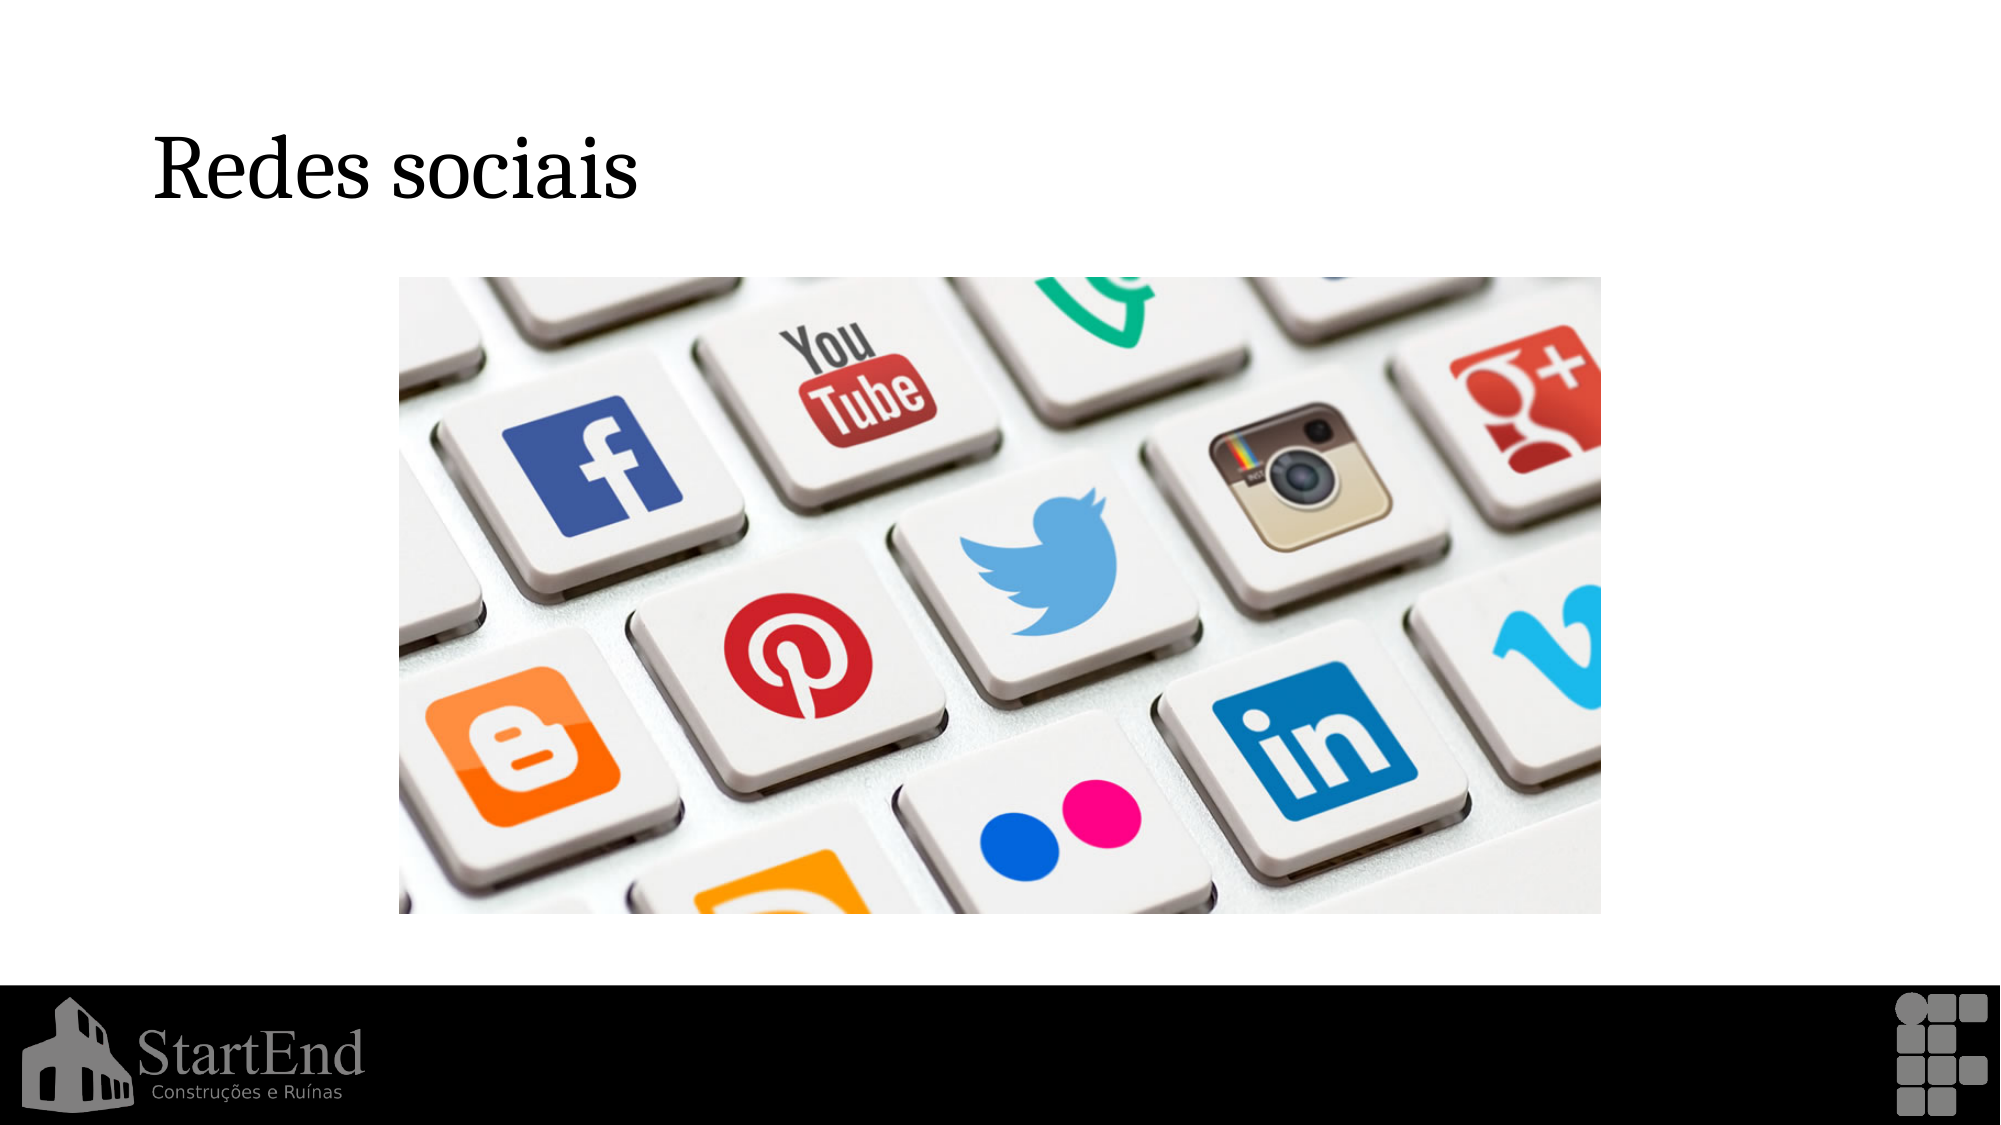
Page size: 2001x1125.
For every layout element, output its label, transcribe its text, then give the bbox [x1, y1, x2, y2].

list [399, 277, 1601, 914]
picture [22, 997, 365, 1114]
title Redes sociais [137, 59, 1863, 278]
text_box [0, 984, 2000, 1125]
picture [1883, 988, 2000, 1122]
